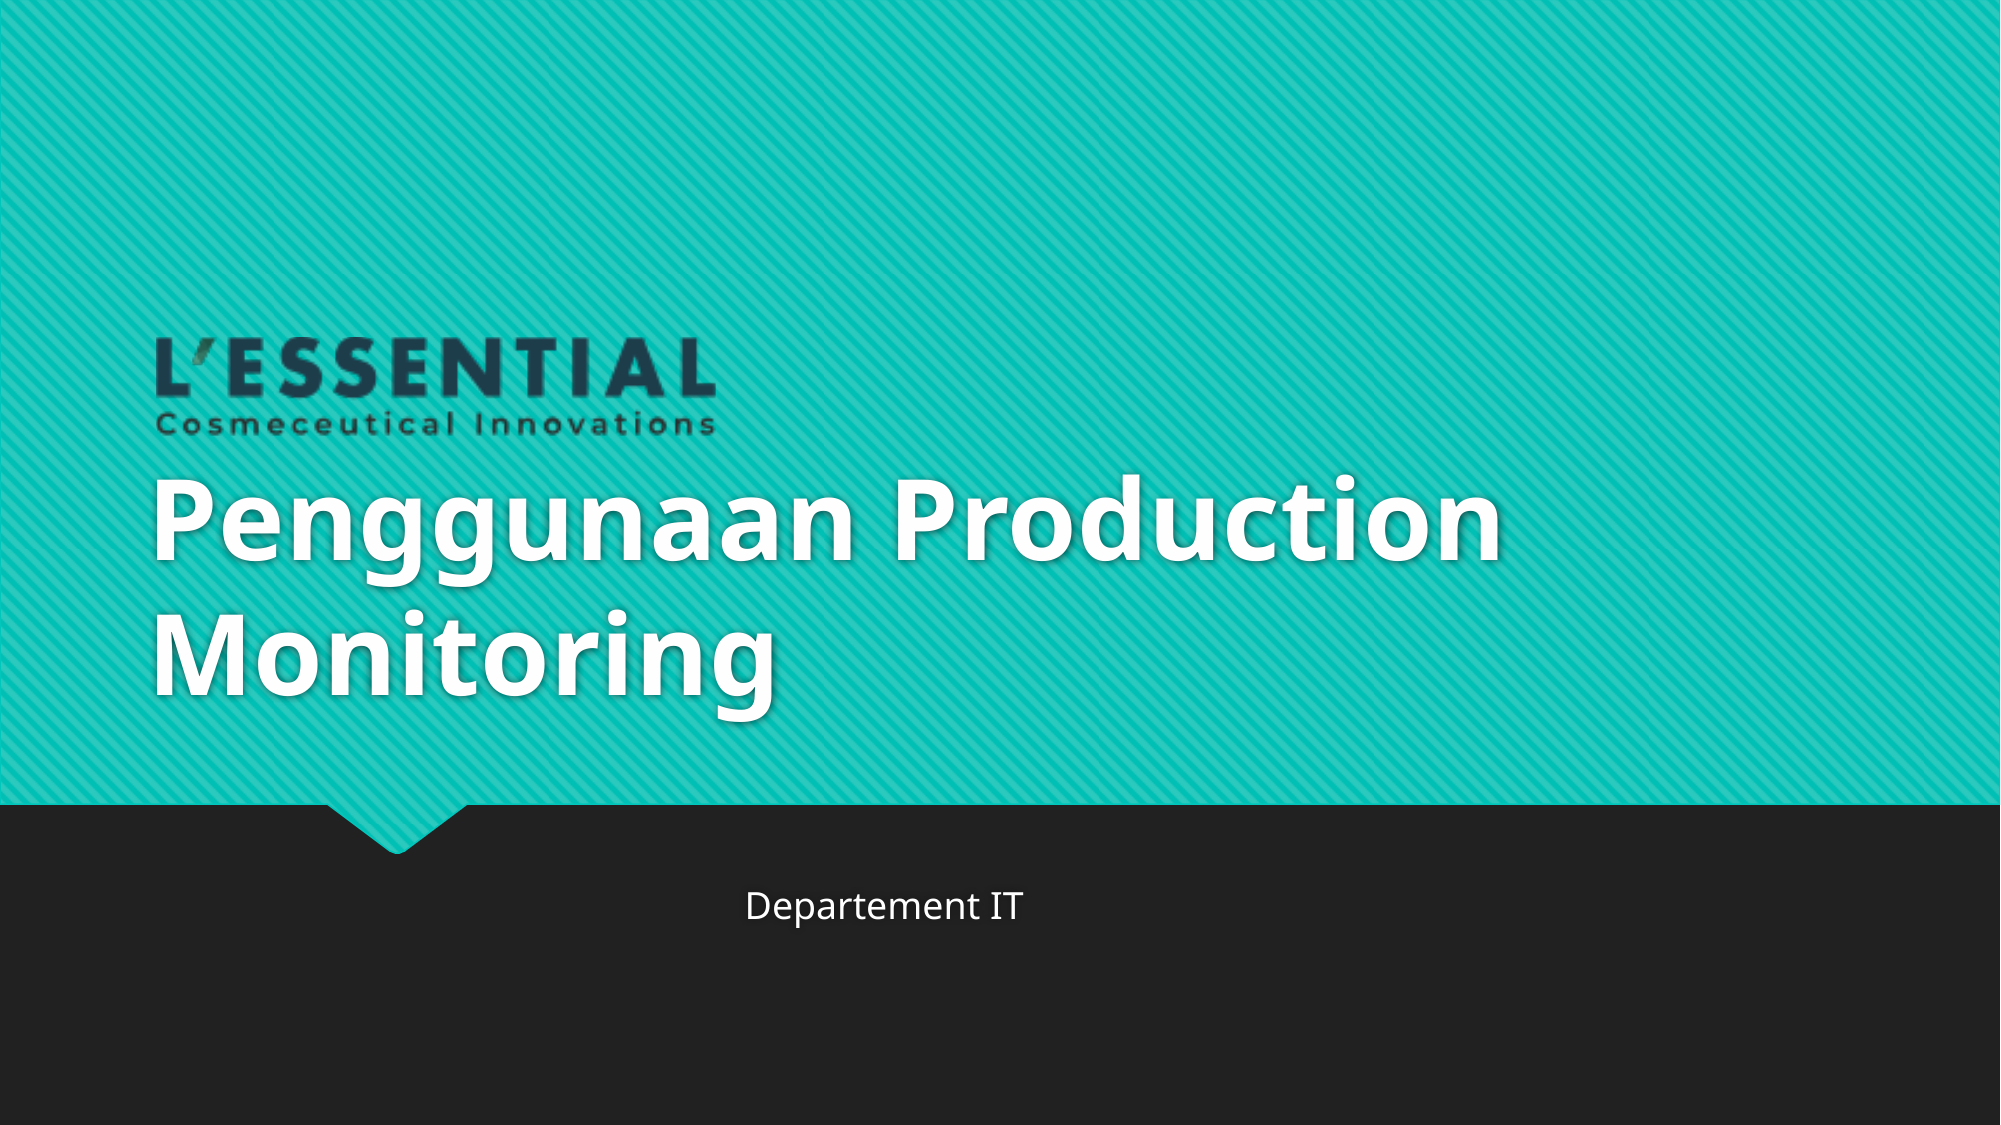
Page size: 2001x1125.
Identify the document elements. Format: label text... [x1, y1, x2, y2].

picture [155, 336, 723, 443]
subtitle Departement IT [247, 874, 1522, 1055]
title Penggunaan Production Monitoring [132, 237, 1868, 726]
